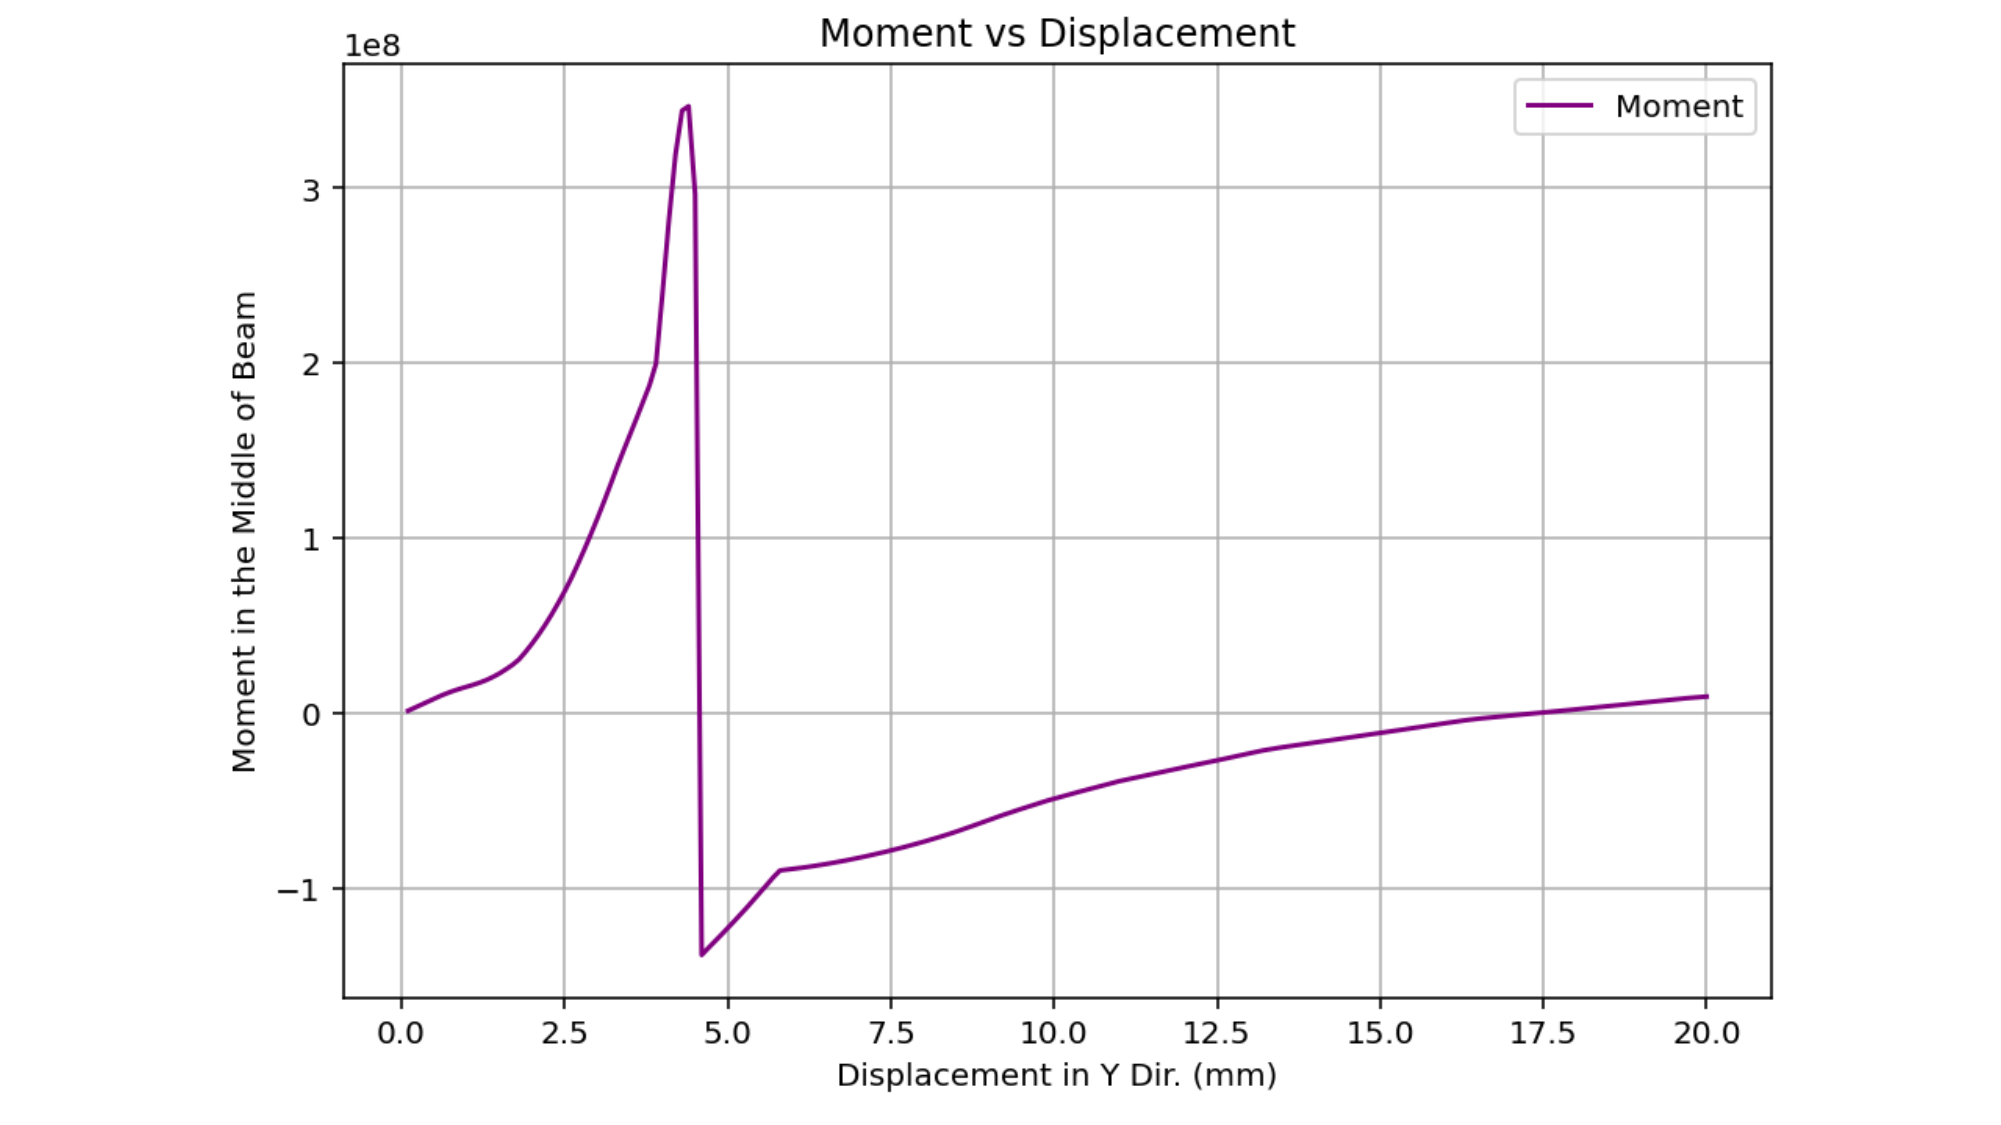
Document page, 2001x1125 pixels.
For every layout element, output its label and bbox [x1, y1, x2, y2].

picture [186, 14, 1814, 1111]
